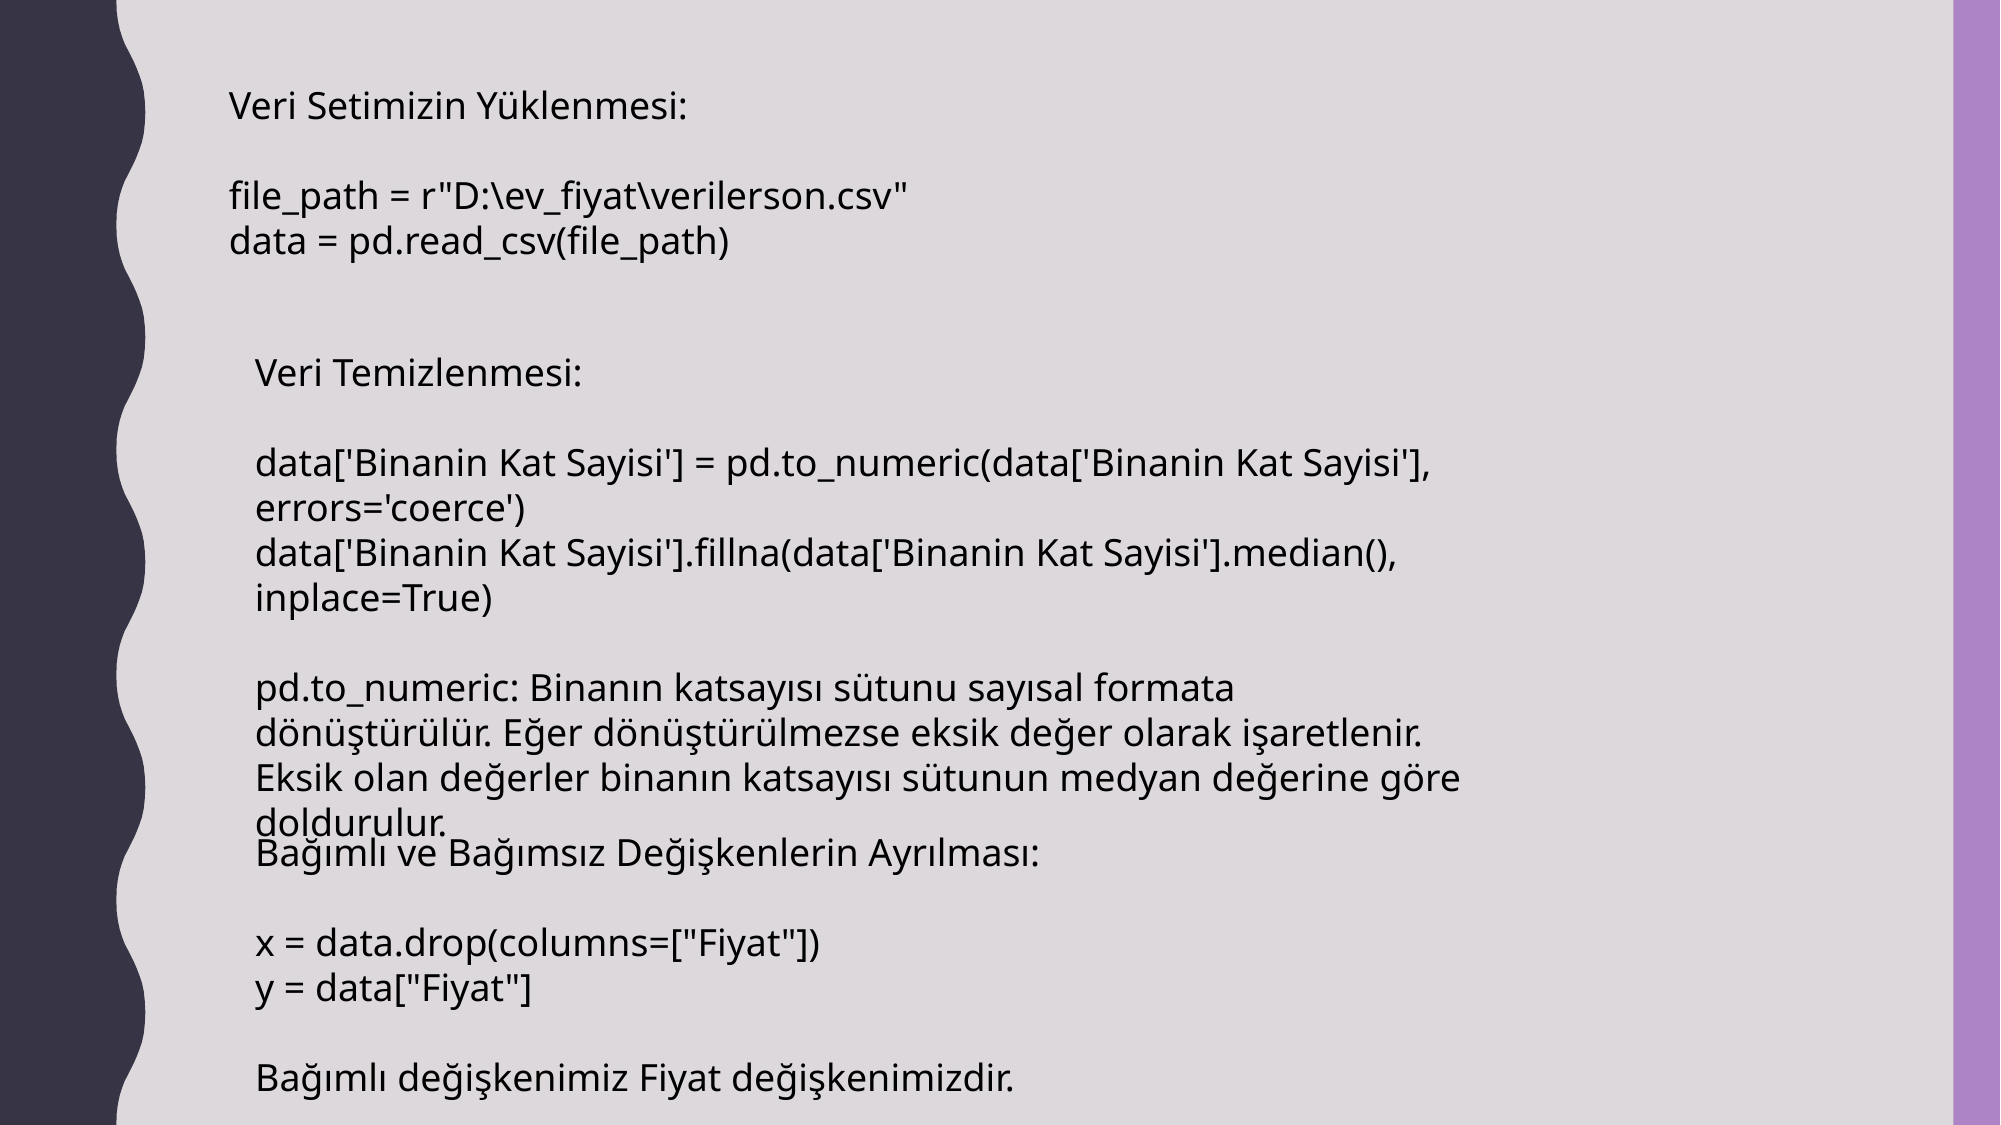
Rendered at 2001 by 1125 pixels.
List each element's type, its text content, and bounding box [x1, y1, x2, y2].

text_box Veri Setimizin Yüklenmesi: file_path = r"D:\ev_fiyat\verilerson.csv" data = pd.read_csv(file_path) [214, 74, 1649, 315]
text_box Bağımlı ve Bağımsız Değişkenlerin Ayrılması: x = data.drop(columns=["Fiyat"]) y = data["Fiyat"] Bağımlı değişkenimiz Fiyat değişkenimizdir. [240, 821, 1667, 1125]
text_box Veri Temizlenmesi: data['Binanin Kat Sayisi'] = pd.to_numeric(data['Binanin Kat Sayisi'], errors='coerce') data['Binanin Kat Sayisi'].fillna(data['Binanin Kat Sayisi'].median(), inplace=True) pd.to_numeric: Binanın katsayısı sütunu sayısal formata dönüştürülür. Eğer dönüştürülmezse eksik değer olarak işaretlenir. Eksik olan değerler binanın katsayısı sütunun medyan değerine göre doldurulur. [240, 341, 1479, 821]
